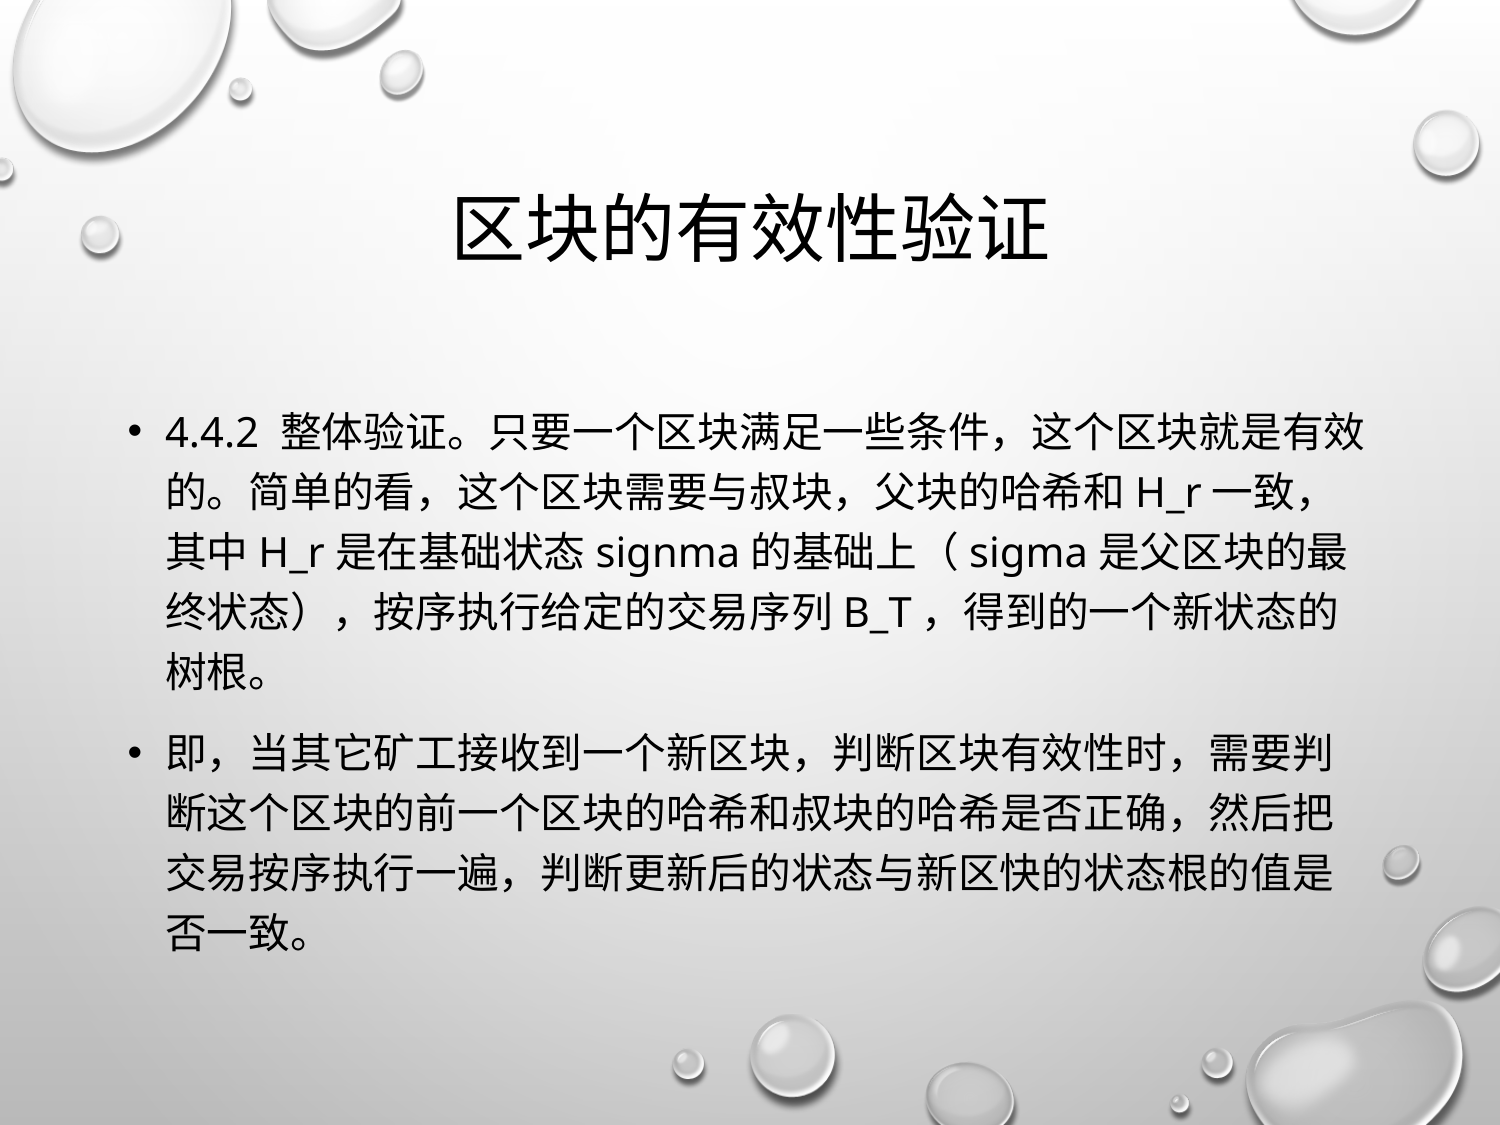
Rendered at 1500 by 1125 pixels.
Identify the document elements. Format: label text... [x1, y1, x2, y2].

picture [0, 0, 1500, 1125]
list 4.4.2 整体验证。只要一个区块满足一些条件，这个区块就是有效的。简单的看，这个区块需要与叔块，父块的哈希和H_r一致，其中H_r是在基础状态signma的基础上（sigma是父区块的最终状态），按序执行给定的交易序列B_T，得到的一个新状态的树根。 即，当其它矿工接收到一个新区块，判断区块有效性时，需要判断这个区块的前一个区块的哈希和叔块的哈希是否正确，然后把交易按序执行一遍，判断更新后的状态与新区快的状态根的值是否一致。 [112, 388, 1388, 950]
title 区块的有效性验证 [112, 101, 1388, 364]
